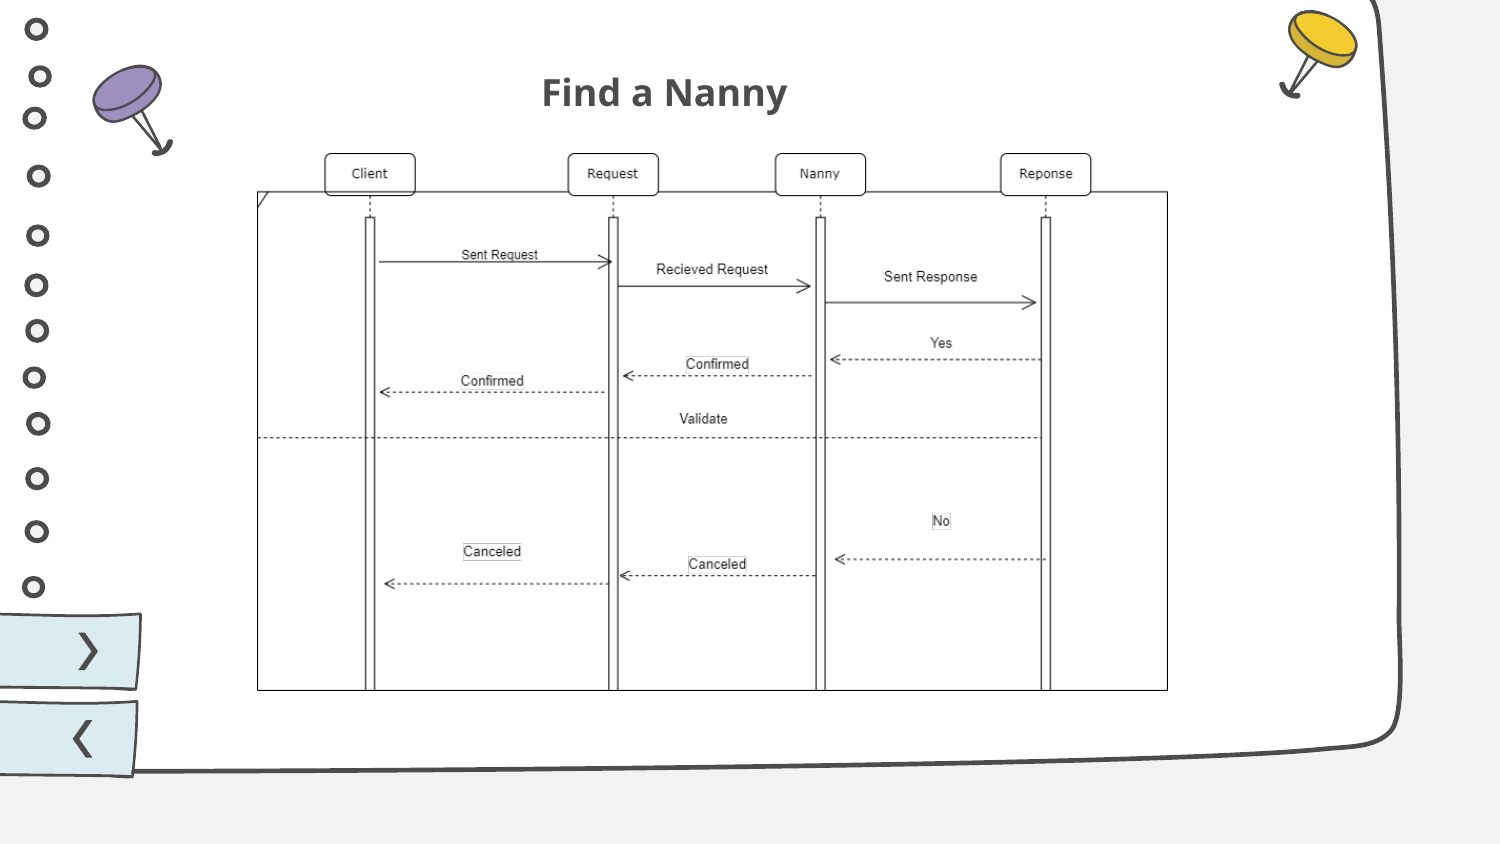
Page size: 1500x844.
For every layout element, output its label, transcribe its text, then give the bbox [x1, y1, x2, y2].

text_box [78, 632, 98, 671]
text_box Find a Nanny [497, 54, 832, 151]
text_box [72, 720, 93, 758]
picture [257, 153, 1168, 691]
